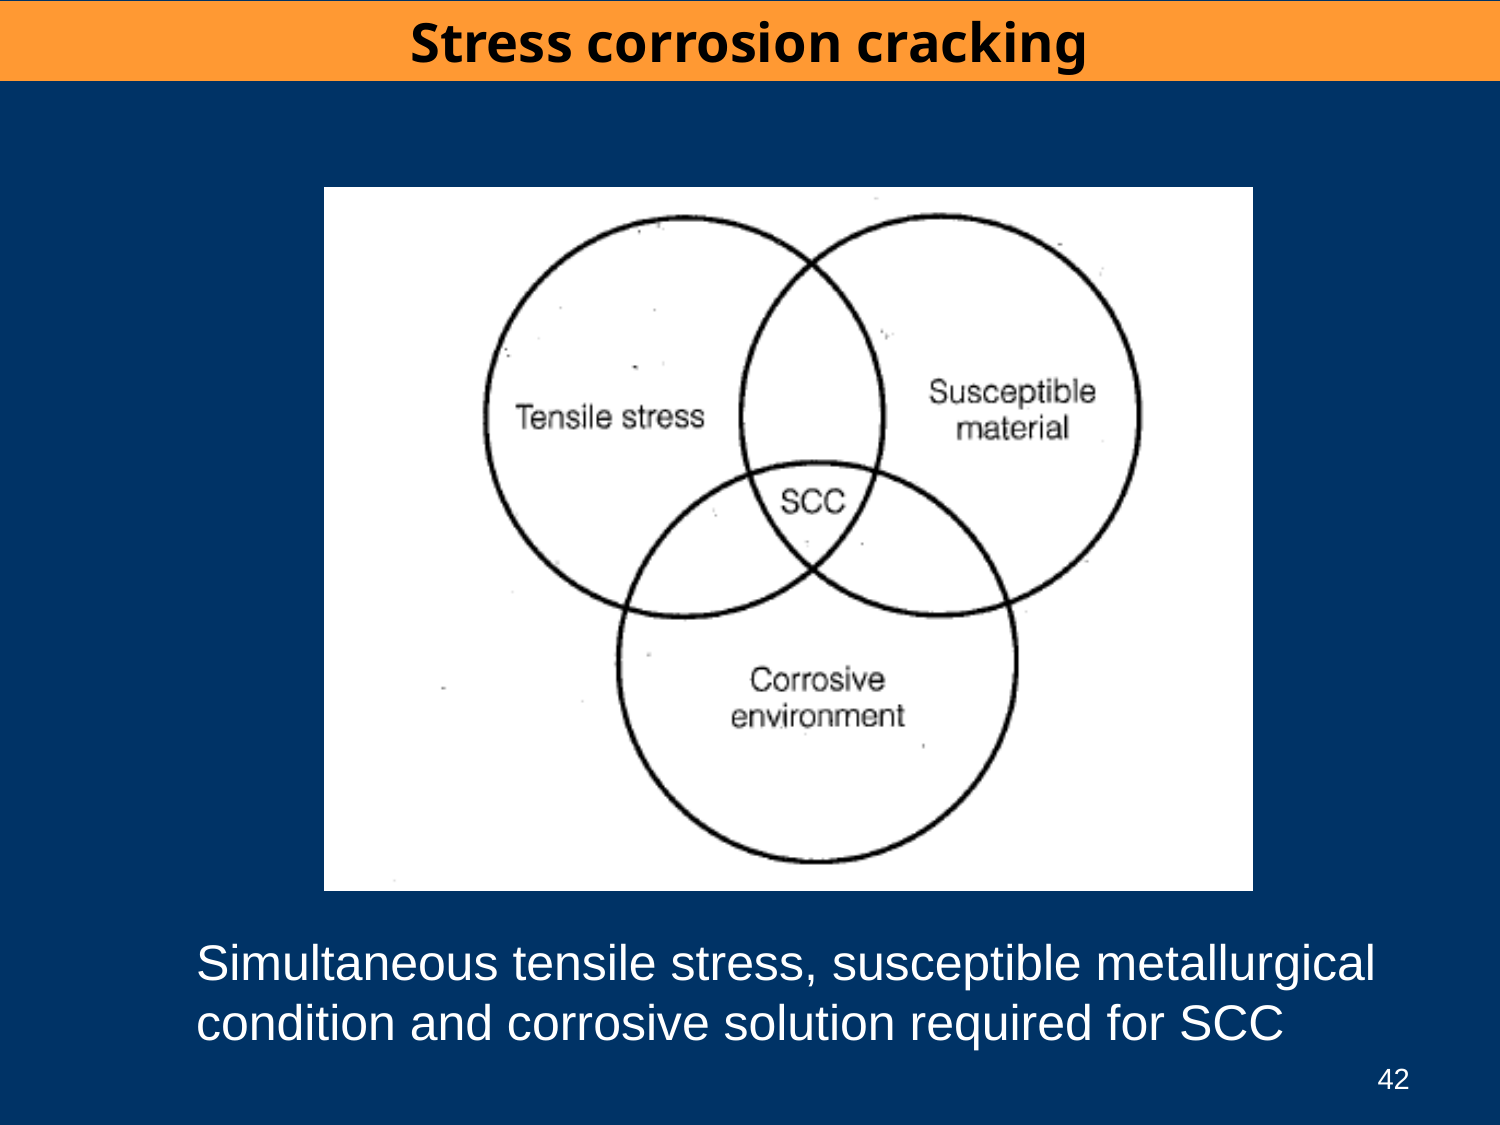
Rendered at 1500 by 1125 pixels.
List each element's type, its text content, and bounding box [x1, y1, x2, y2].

text_box Stress corrosion cracking [0, 1, 1500, 81]
text_box Simultaneous tensile stress, susceptible metallurgical condition and corrosive solution required for SCC [181, 923, 1406, 1098]
picture [324, 187, 1253, 891]
slide_number 42 [1074, 1024, 1426, 1103]
